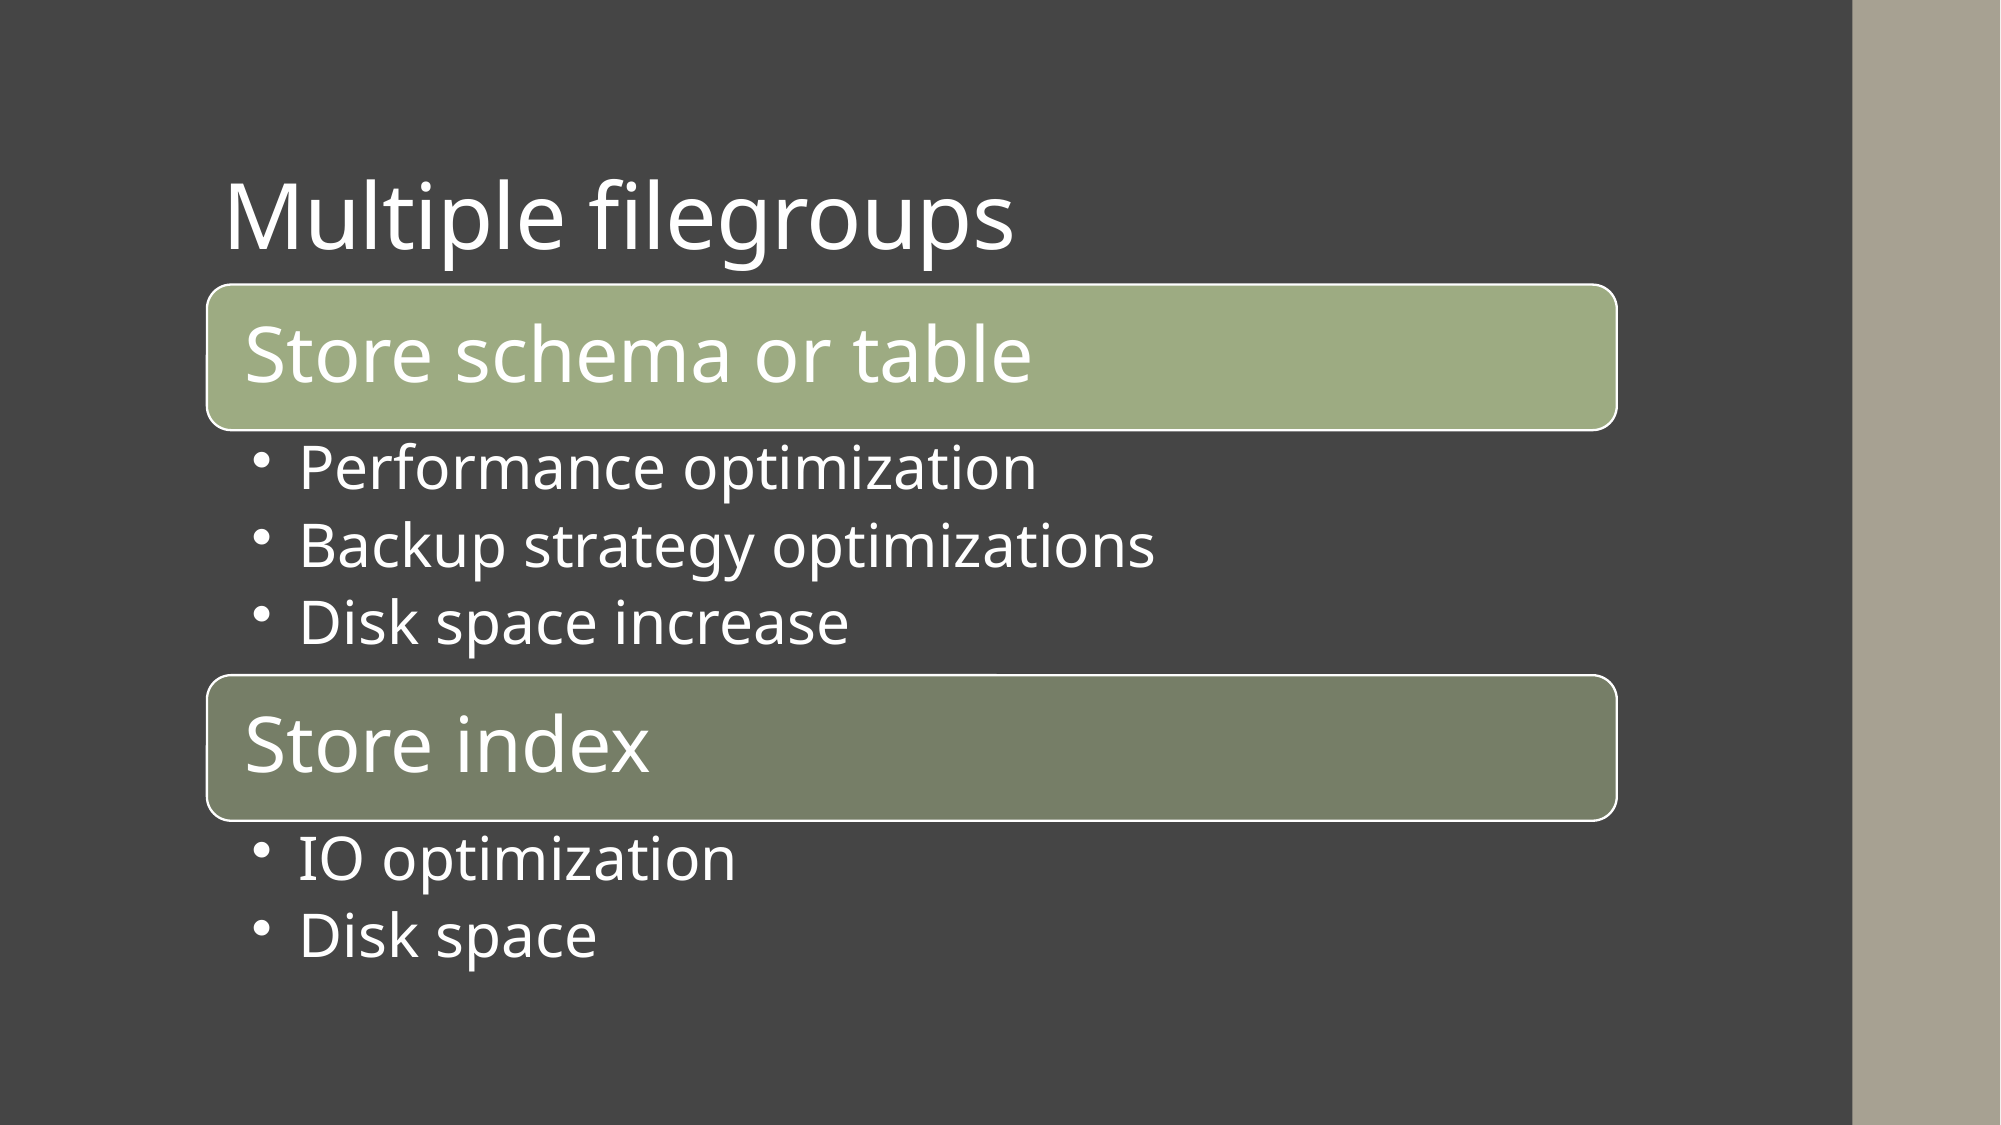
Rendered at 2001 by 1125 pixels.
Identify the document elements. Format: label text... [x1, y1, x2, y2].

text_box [206, 277, 1618, 992]
title Multiple filegroups [206, 60, 1797, 278]
